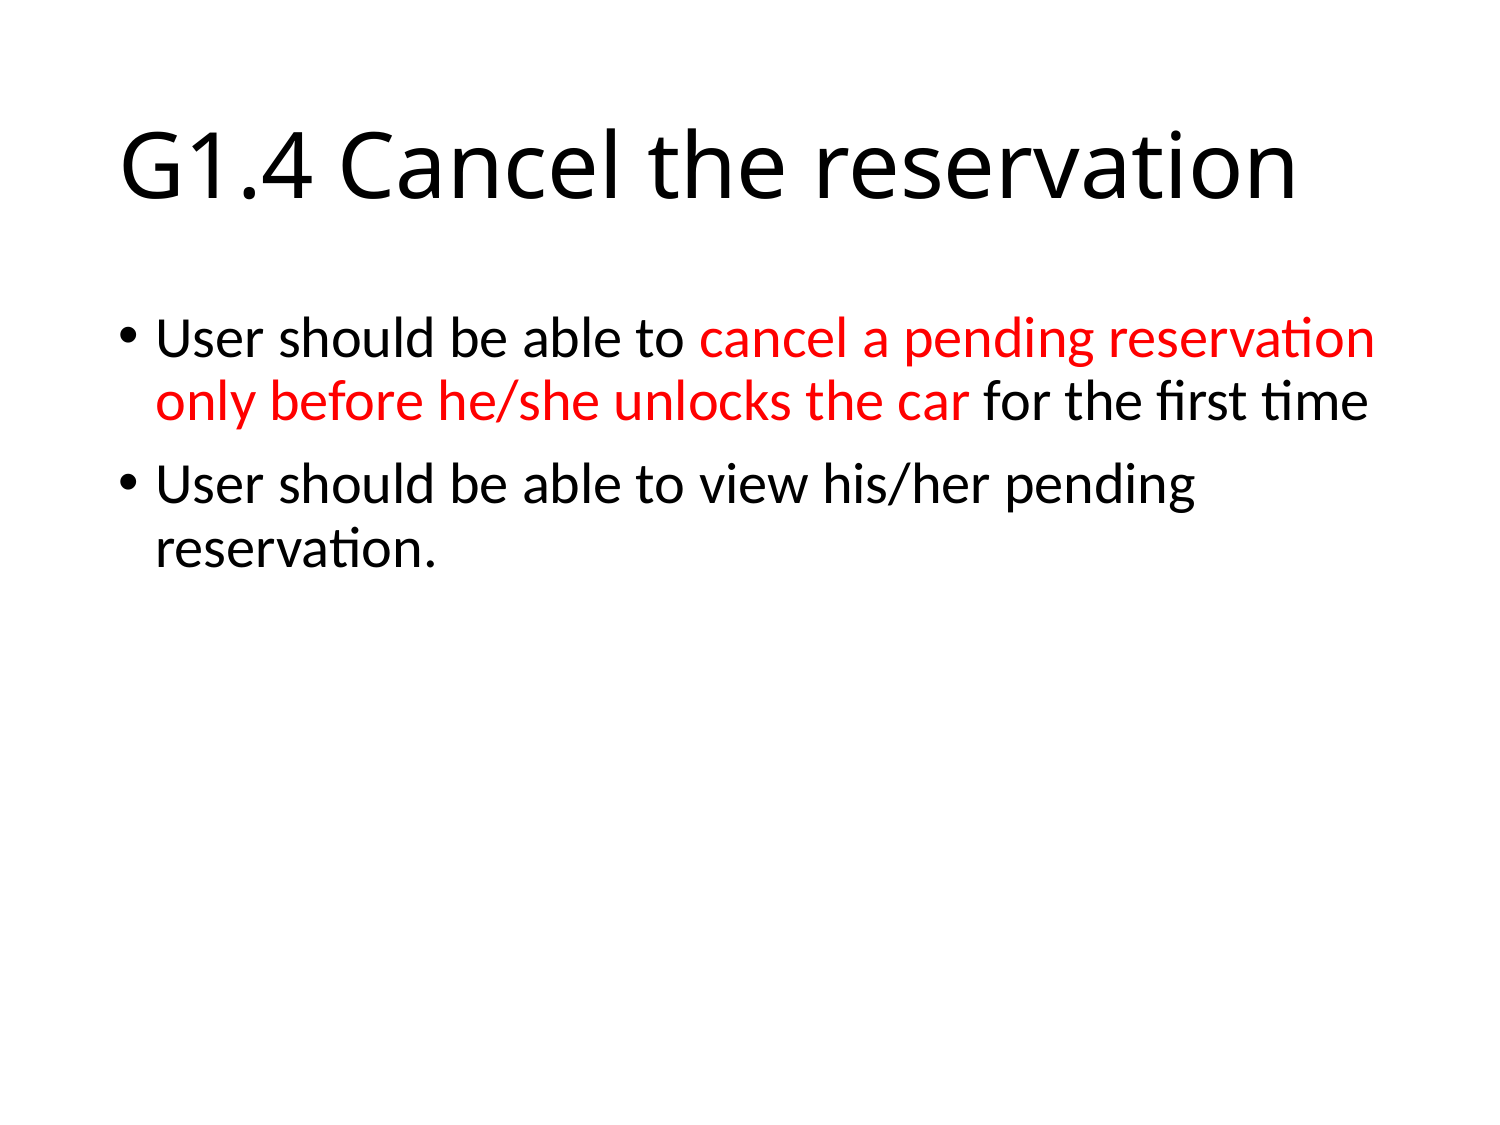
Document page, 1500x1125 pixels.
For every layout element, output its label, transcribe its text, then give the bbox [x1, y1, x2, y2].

title G1.4 Cancel the reservation [103, 59, 1397, 278]
list User should be able to cancel a pending reservation only before he/she unlocks the car for the first time User should be able to view his/her pending reservation. [103, 299, 1397, 1014]
